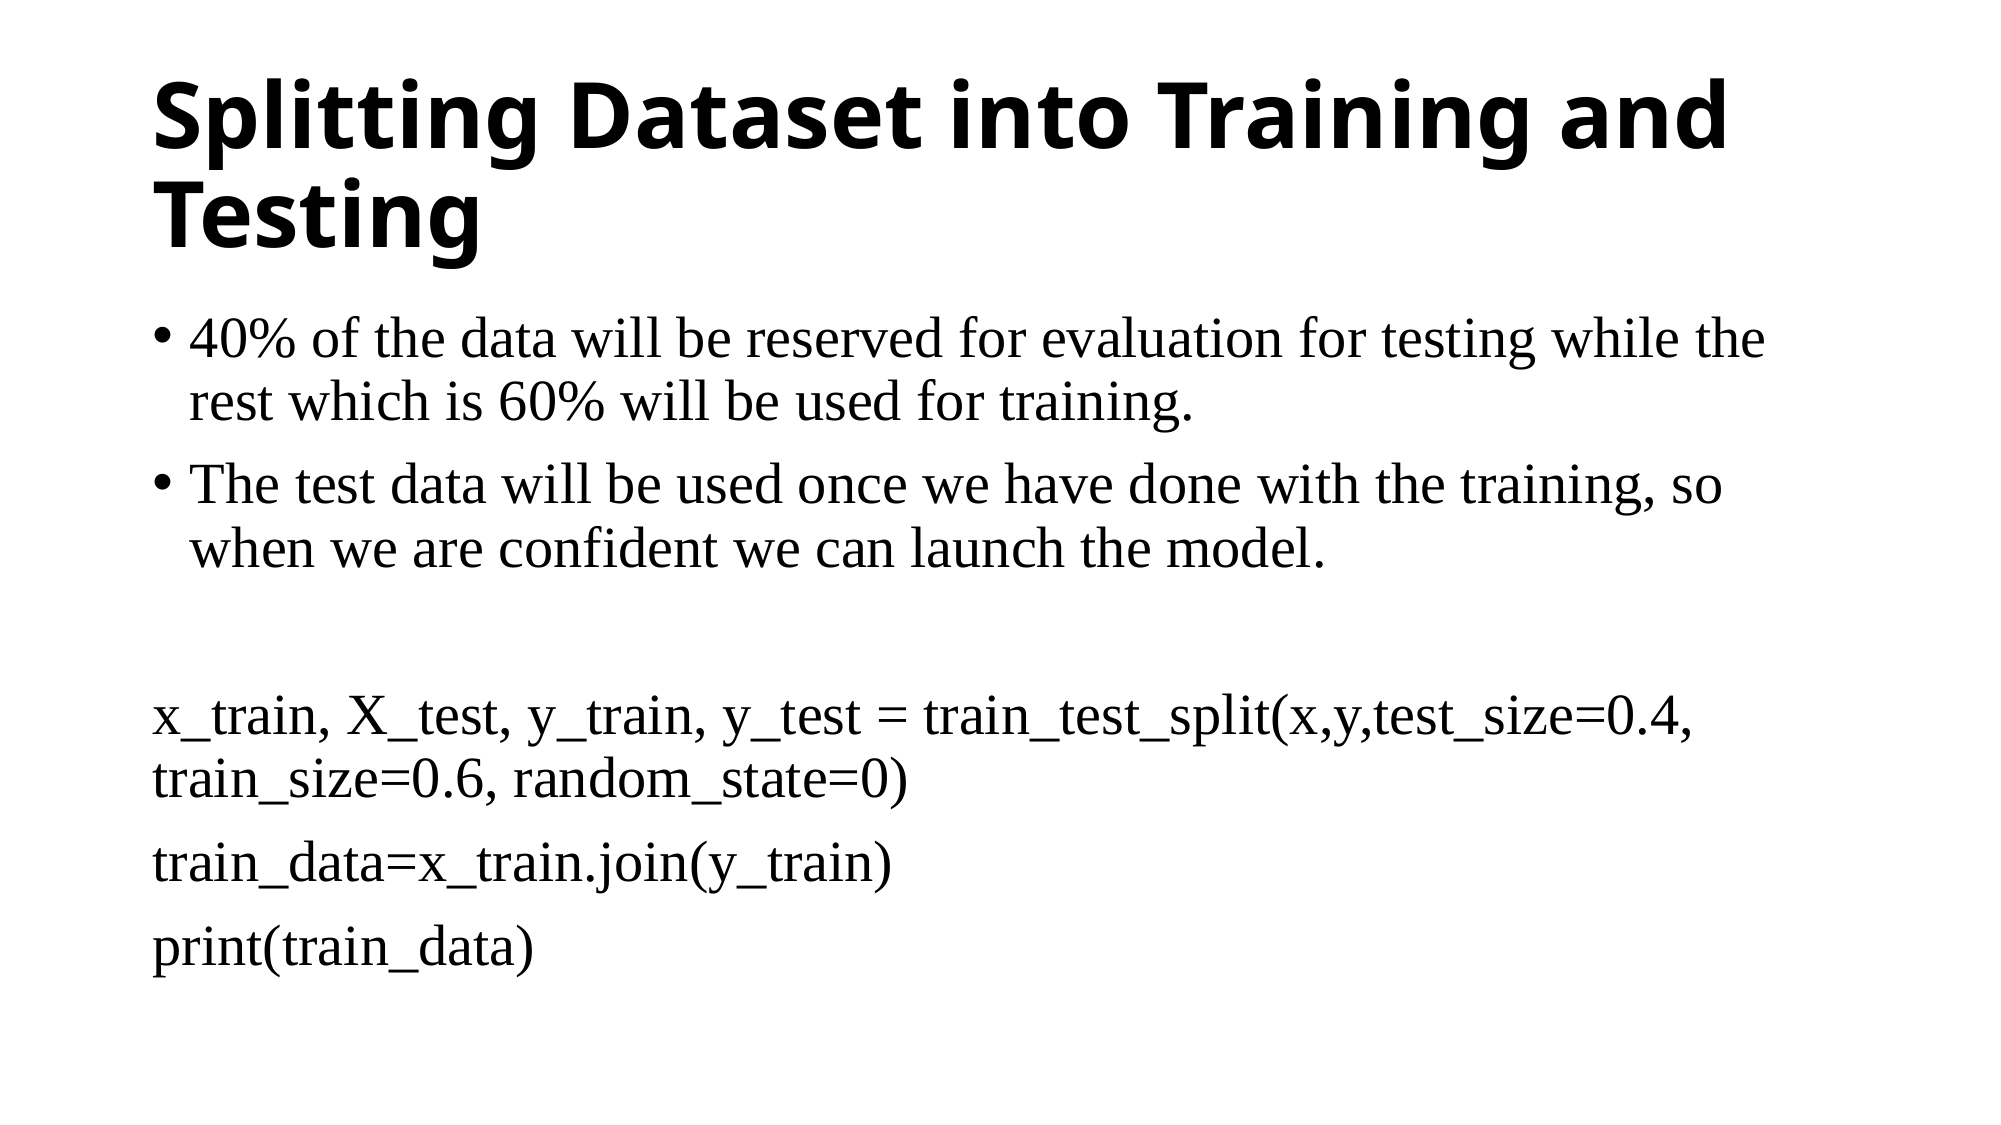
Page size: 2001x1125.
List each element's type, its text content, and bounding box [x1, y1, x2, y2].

list 40% of the data will be reserved for evaluation for testing while the rest which is 60% will be used for training. The test data will be used once we have done with the training, so when we are confident we can launch the model. x_train, X_test, y_train, y_test = train_test_split(x,y,test_size=0.4, train_size=0.6, random_state=0) train_data=x_train.join(y_train) print(train_data) [137, 299, 1863, 1014]
title Splitting Dataset into Training and Testing [137, 59, 1863, 278]
